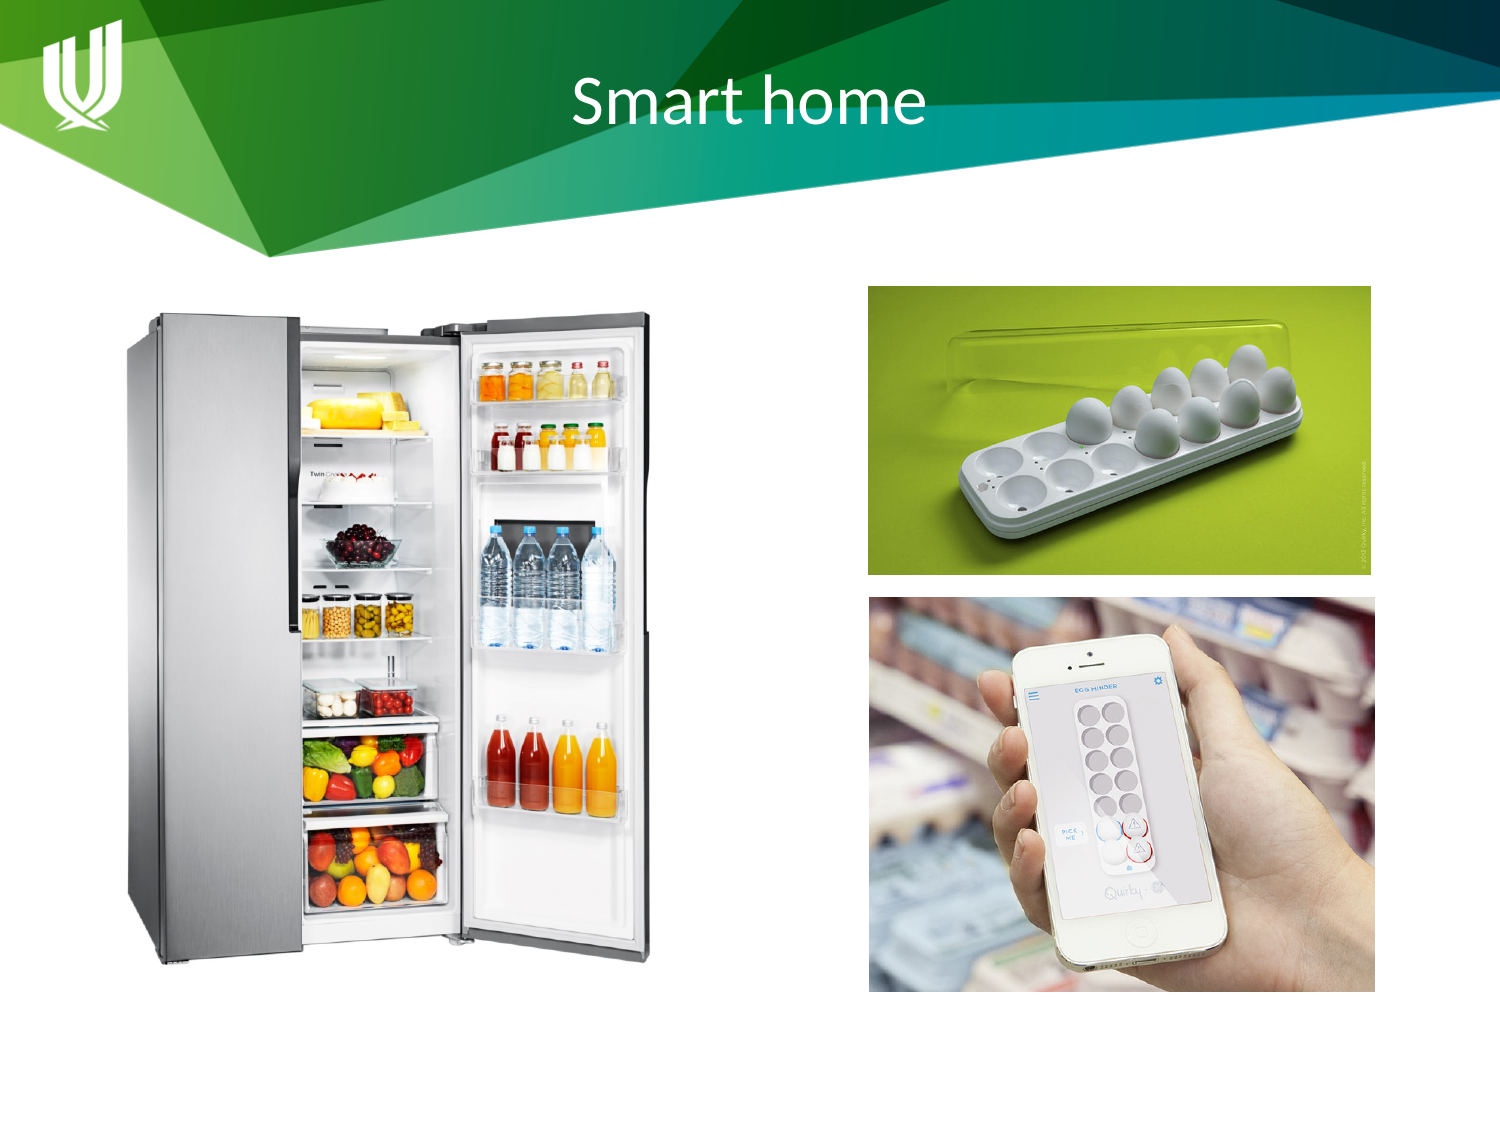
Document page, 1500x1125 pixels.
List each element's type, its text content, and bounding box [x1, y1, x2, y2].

picture [0, 0, 1500, 273]
picture [869, 597, 1375, 993]
picture [111, 286, 656, 989]
picture [867, 286, 1371, 575]
title Smart home [75, 45, 1425, 233]
